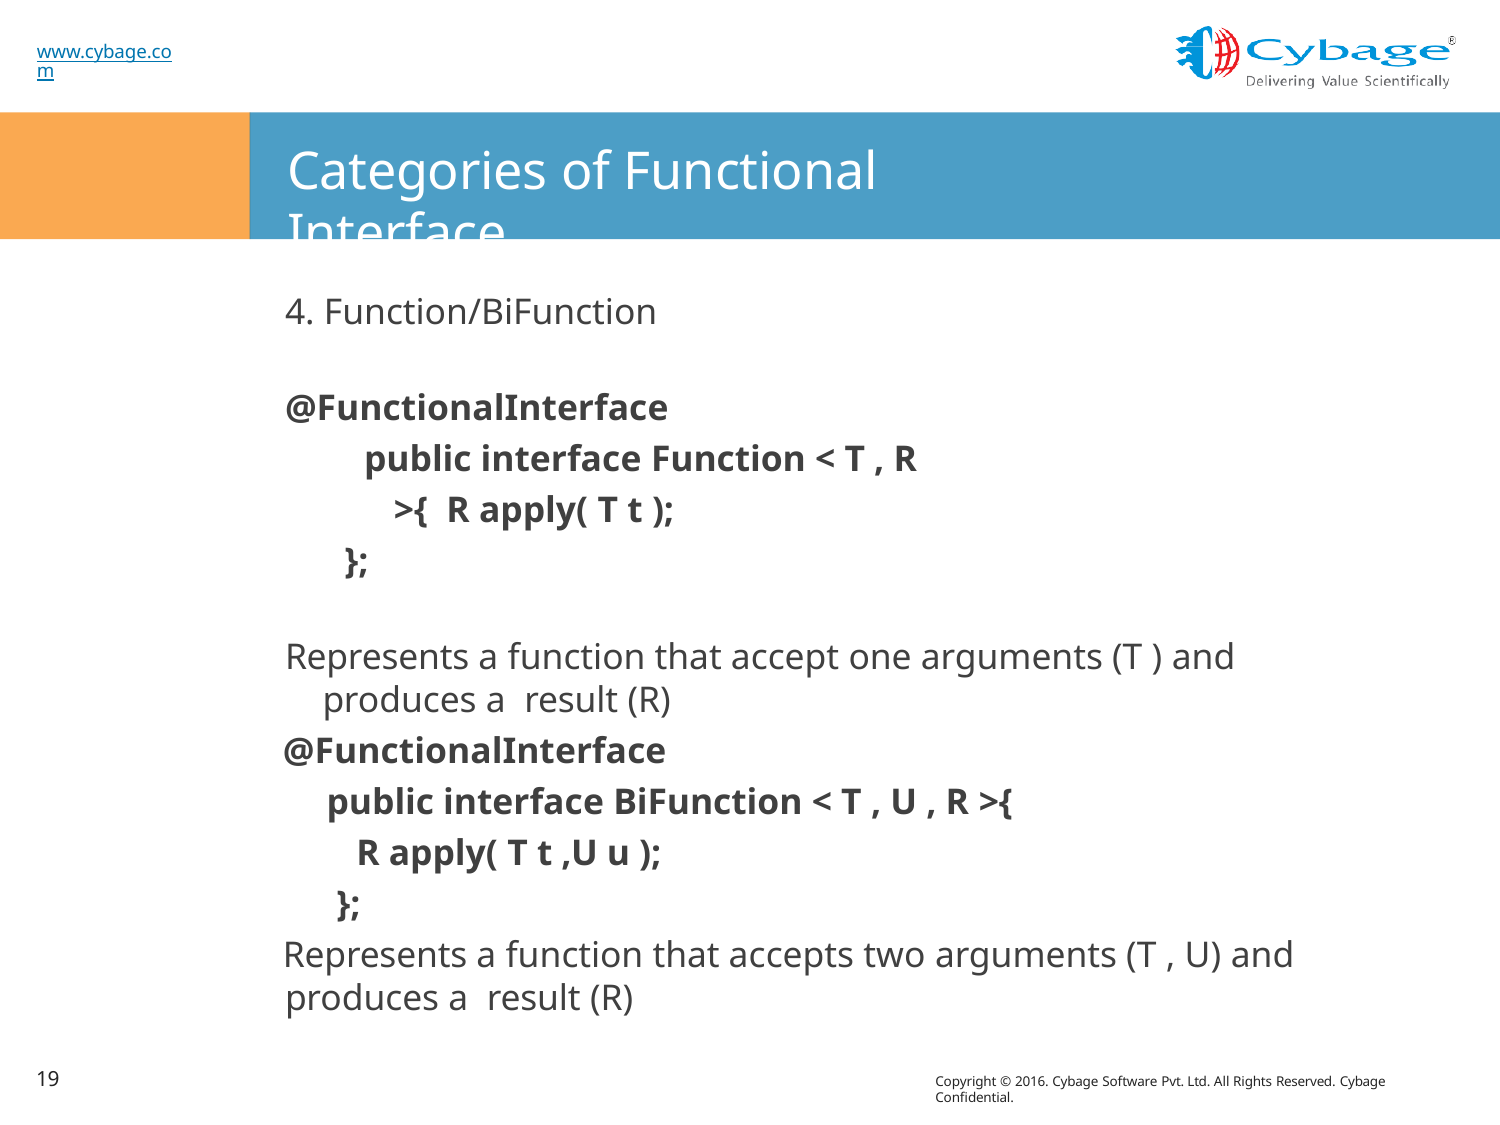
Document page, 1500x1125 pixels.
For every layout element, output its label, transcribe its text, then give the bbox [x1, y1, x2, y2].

slide_number 19 [29, 1065, 66, 1125]
picture [1175, 26, 1203, 48]
title Categories of Functional Interface [284, 135, 1061, 286]
text_box 4. Function/BiFunction @FunctionalInterface public interface Function < T , R >{ R apply( T t ); }; Represents a function that accept one arguments (T ) and produces a result (R) @FunctionalInterface public interface BiFunction < T , U , R >{ R apply( T t ,U u ); }; Represents a function that accepts two arguments (T , U) and produces a result (R) [282, 286, 1418, 1018]
text_box www.cybage.com [34, 38, 186, 66]
picture [1175, 26, 1456, 89]
footer Copyright © 2016. Cybage Software Pvt. Ltd. All Rights Reserved. Cybage Confidential. [933, 1072, 1468, 1125]
